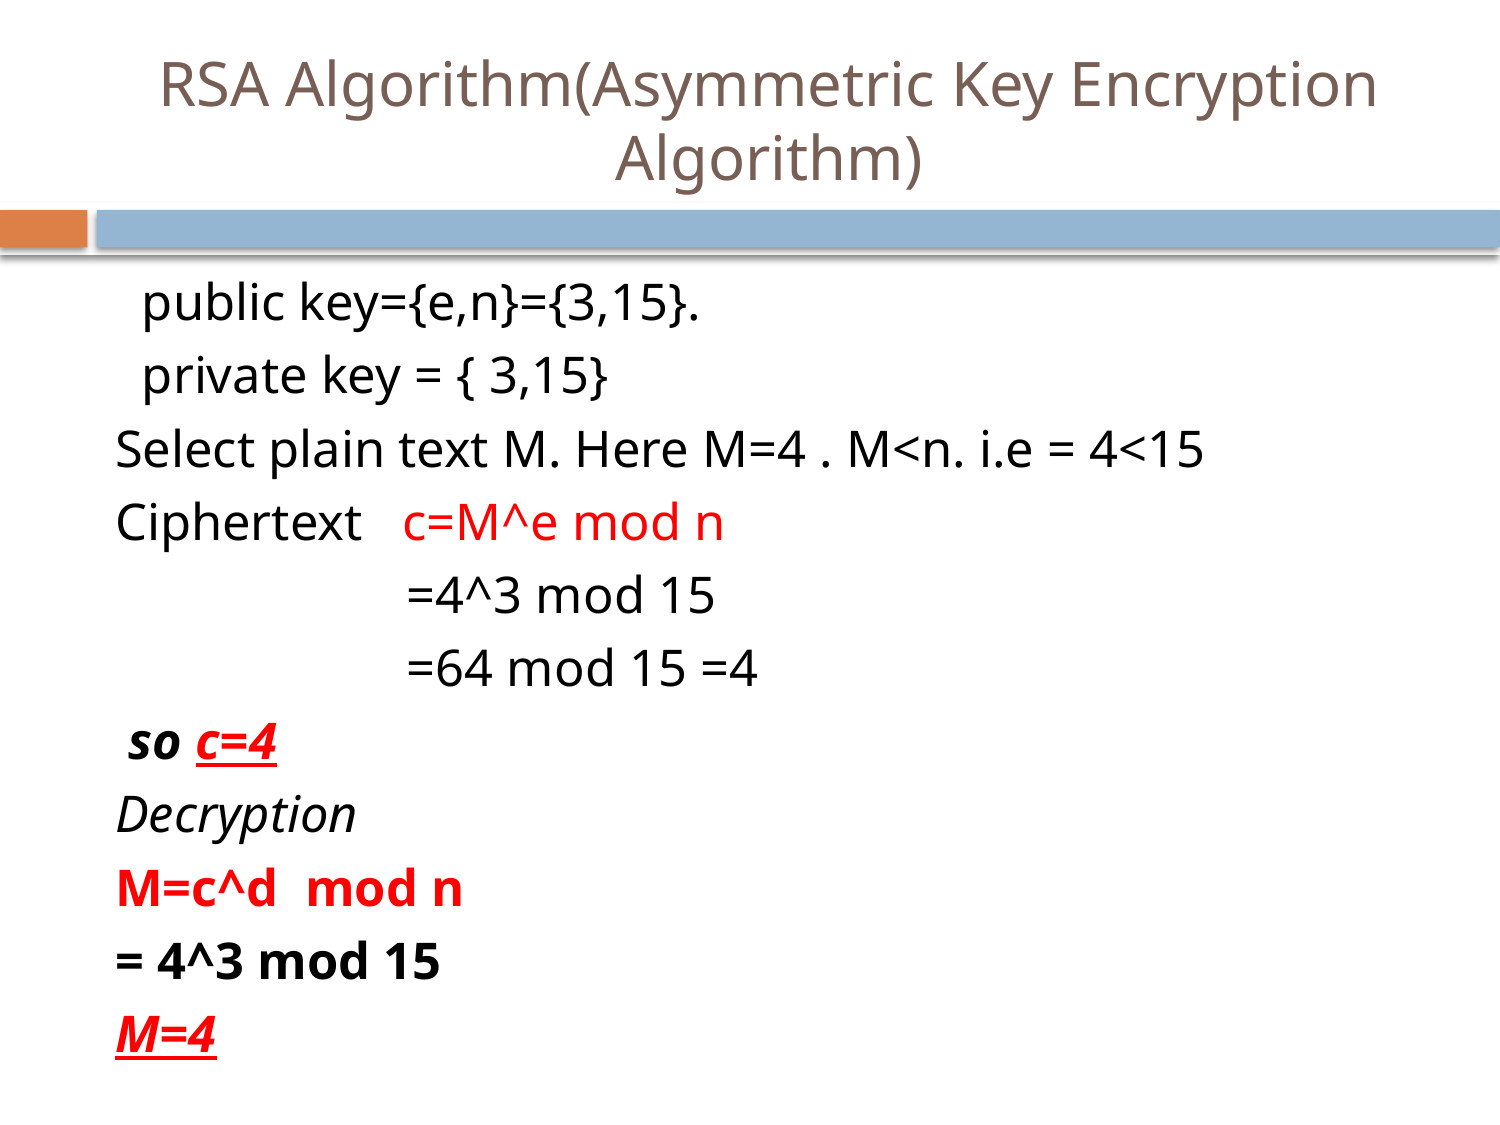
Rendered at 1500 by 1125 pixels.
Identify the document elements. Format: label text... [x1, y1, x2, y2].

list public key={e,n}={3,15}. private key = { 3,15} Select plain text M. Here M=4 . M<n. i.e = 4<15 Ciphertext c=M^e mod n =4^3 mod 15 =64 mod 15 =4 so c=4 Decryption M=c^d mod n = 4^3 mod 15 M=4 [100, 262, 1438, 1075]
title RSA Algorithm(Asymmetric Key Encryption Algorithm) [100, 37, 1438, 200]
